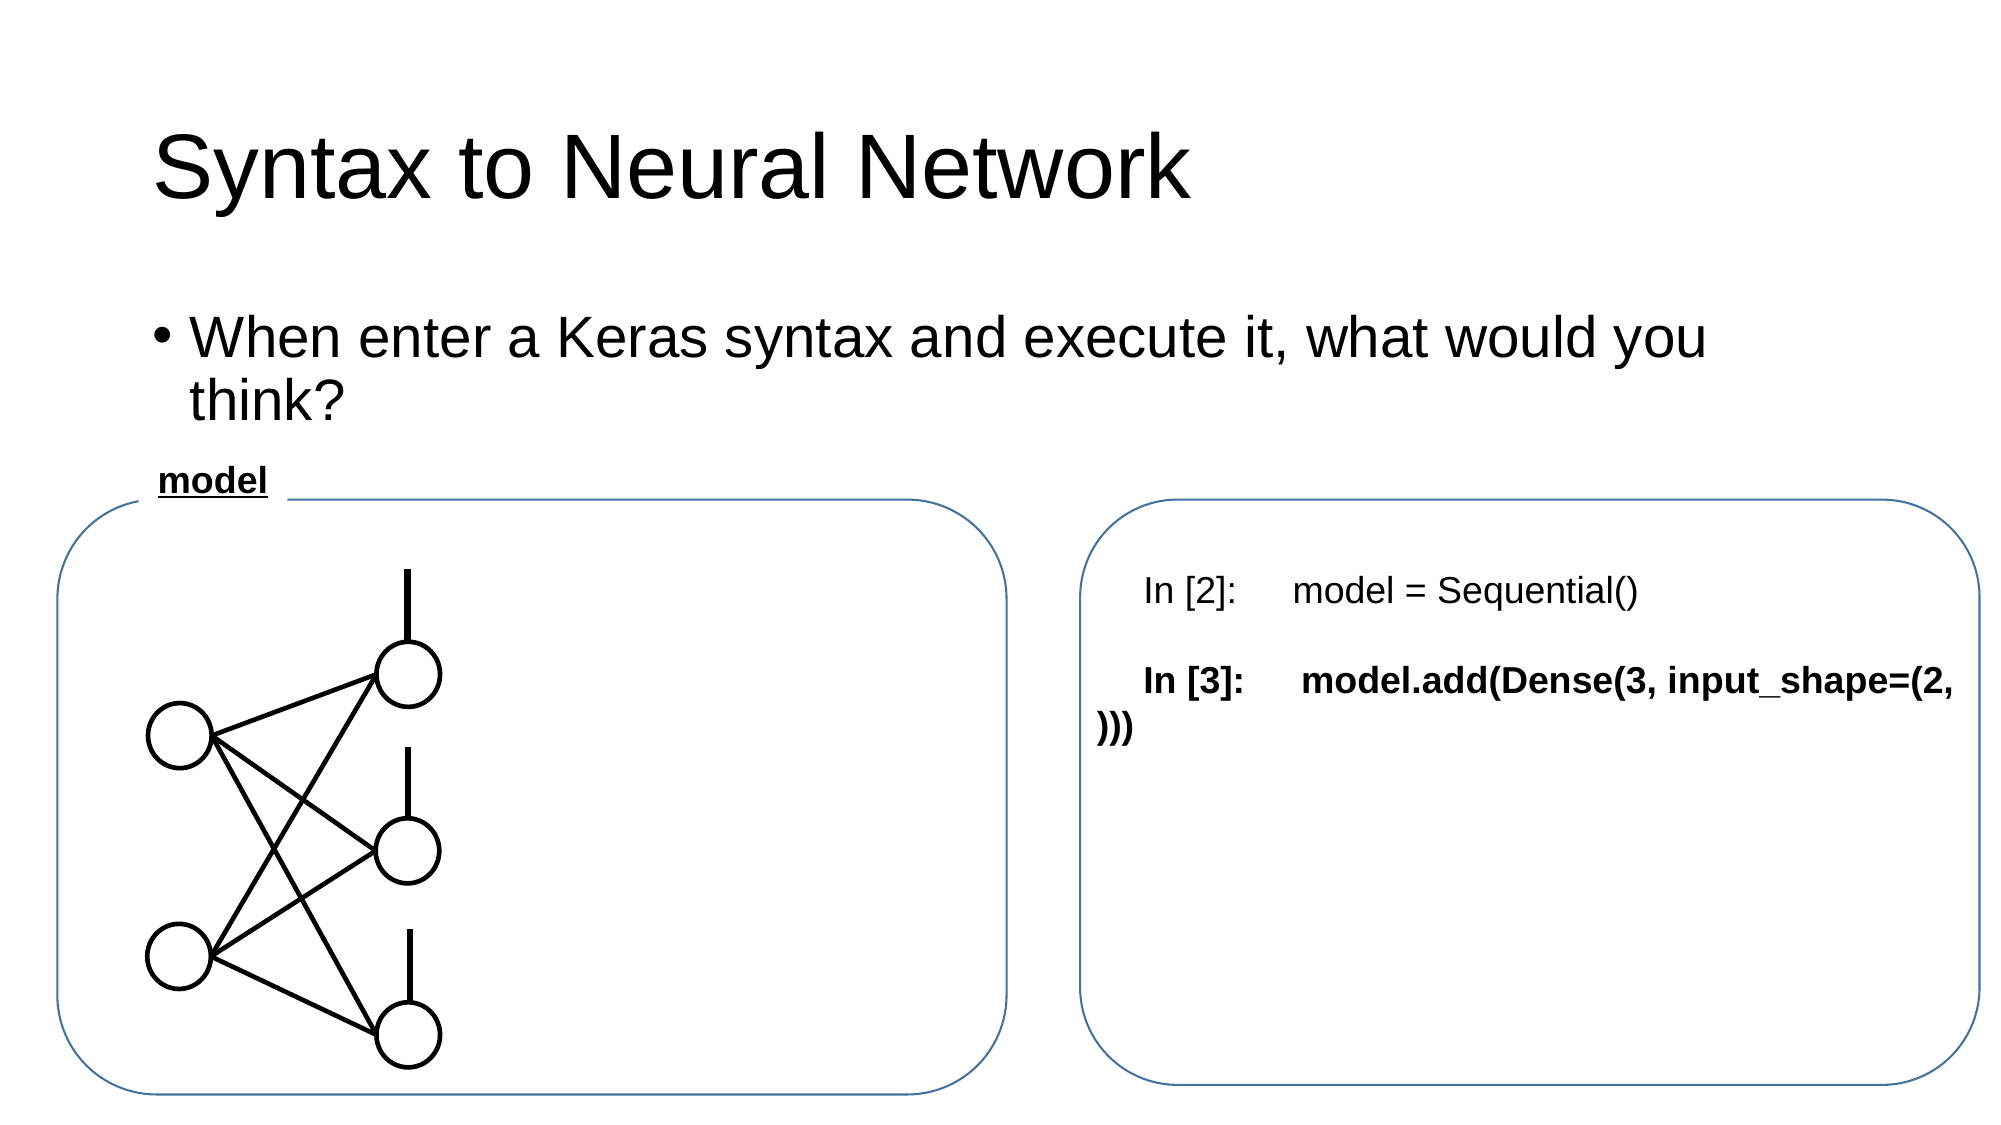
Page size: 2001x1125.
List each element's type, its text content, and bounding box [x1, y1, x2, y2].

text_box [210, 957, 376, 1035]
text_box model [138, 448, 288, 509]
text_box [210, 674, 377, 957]
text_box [375, 747, 440, 884]
text_box In [2]: model = Sequential() In [3]: model.add(Dense(3, input_shape=(2, ))) [1082, 559, 1980, 799]
list When enter a Keras syntax and execute it, what would you think? [137, 299, 1863, 1014]
text_box [1079, 573, 1981, 1086]
text_box [146, 702, 210, 770]
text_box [376, 568, 441, 707]
text_box [56, 498, 1008, 1096]
text_box [1086, 498, 1973, 559]
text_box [376, 929, 441, 1068]
text_box [146, 922, 210, 991]
title Syntax to Neural Network [137, 59, 1863, 278]
